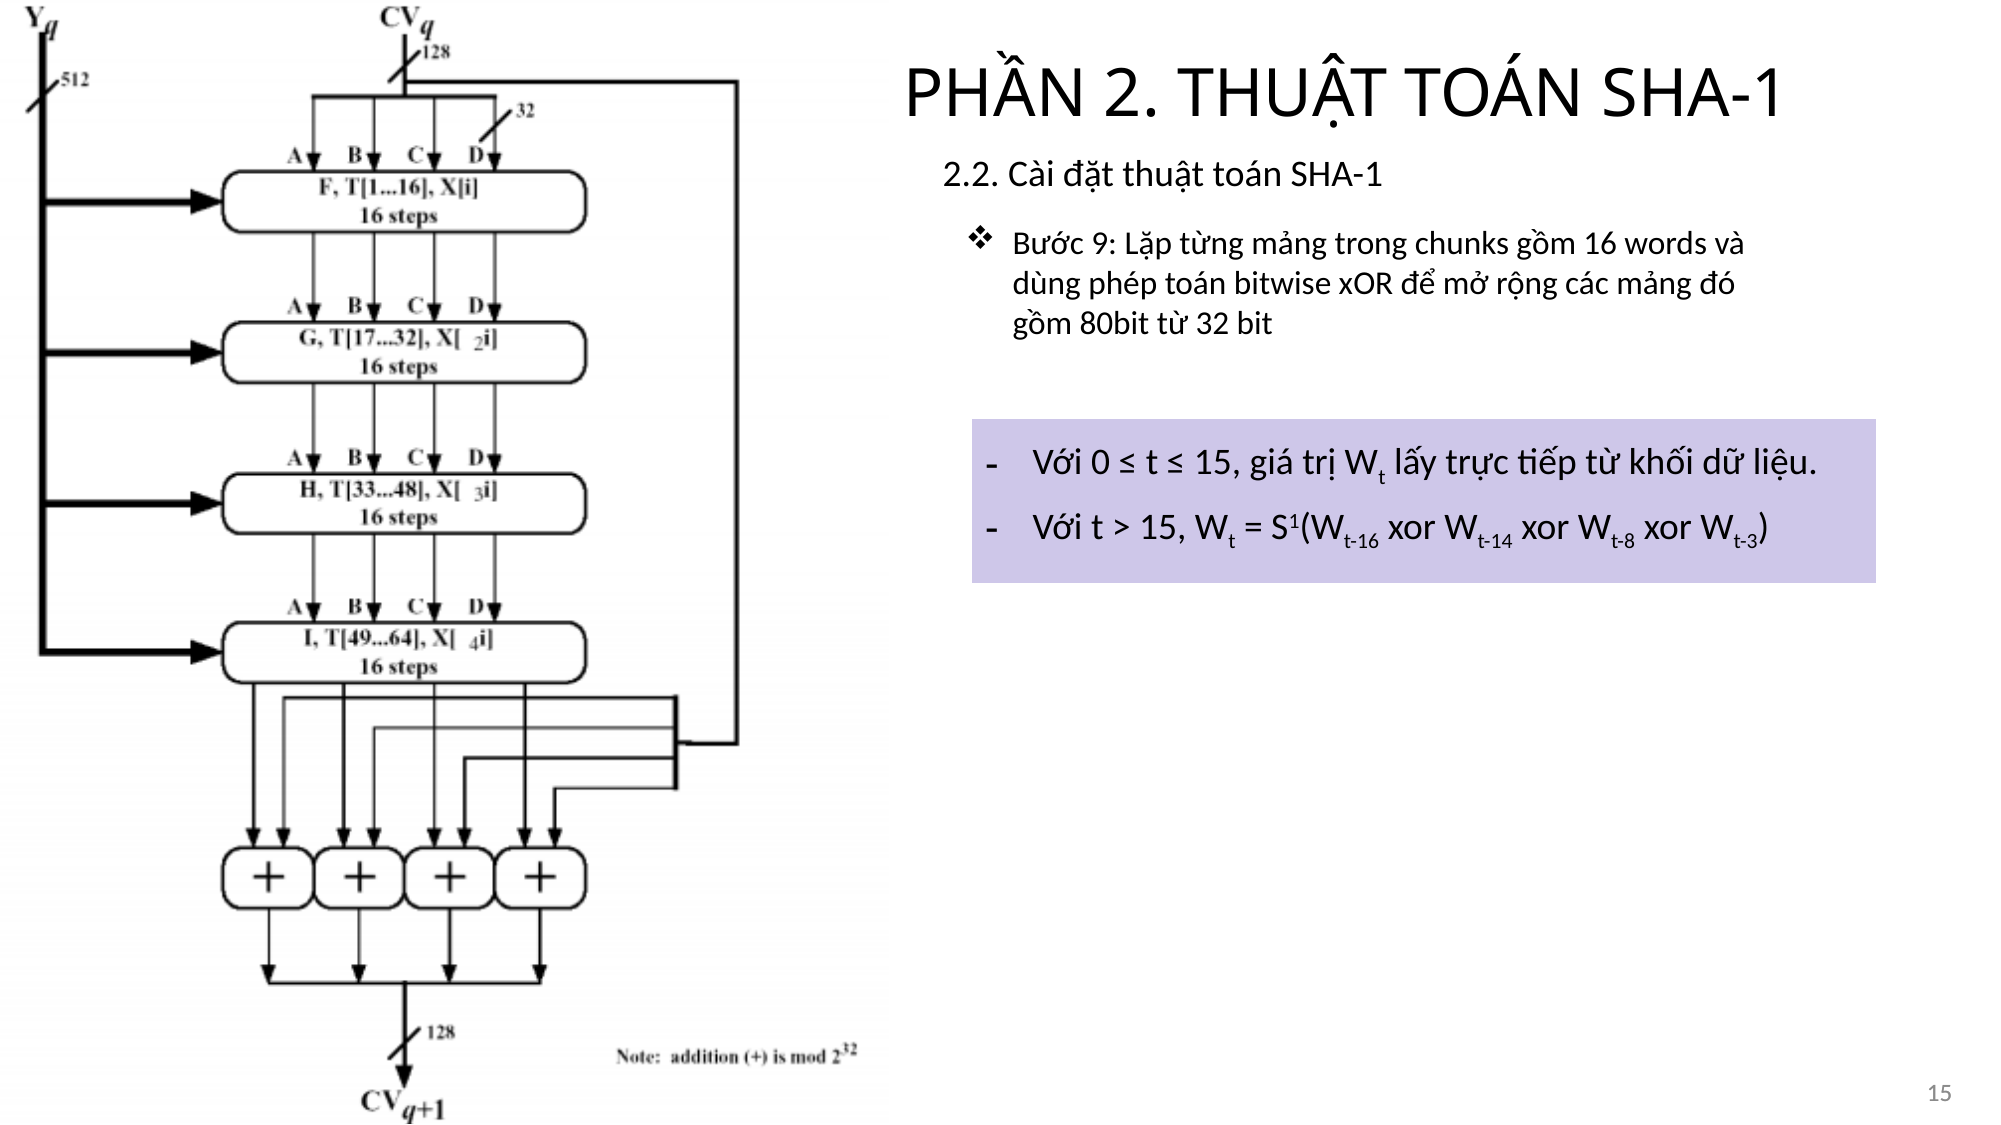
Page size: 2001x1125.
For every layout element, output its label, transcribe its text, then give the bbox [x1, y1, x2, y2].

text_box Bước 9: Lặp từng mảng trong chunks gồm 16 words và dùng phép toán bitwise xOR để mở rộng các mảng đó gồm 80bit từ 32 bit [950, 214, 1794, 349]
picture [0, 0, 889, 1124]
title Phần 2. Thuật toán Sha-1 [889, 1, 1856, 147]
text_box 2.2. Cài đặt thuật toán SHA-1 [927, 141, 1771, 202]
slide_number 15 [1894, 1061, 1968, 1121]
table_header Với 0 ≤ t ≤ 15, giá trị Wt lấy trực tiếp từ khối dữ liệu. Với t > 15, Wt = S1(Wt-16 xor Wt-14 xor Wt-8 xor Wt-3) [972, 419, 1876, 583]
